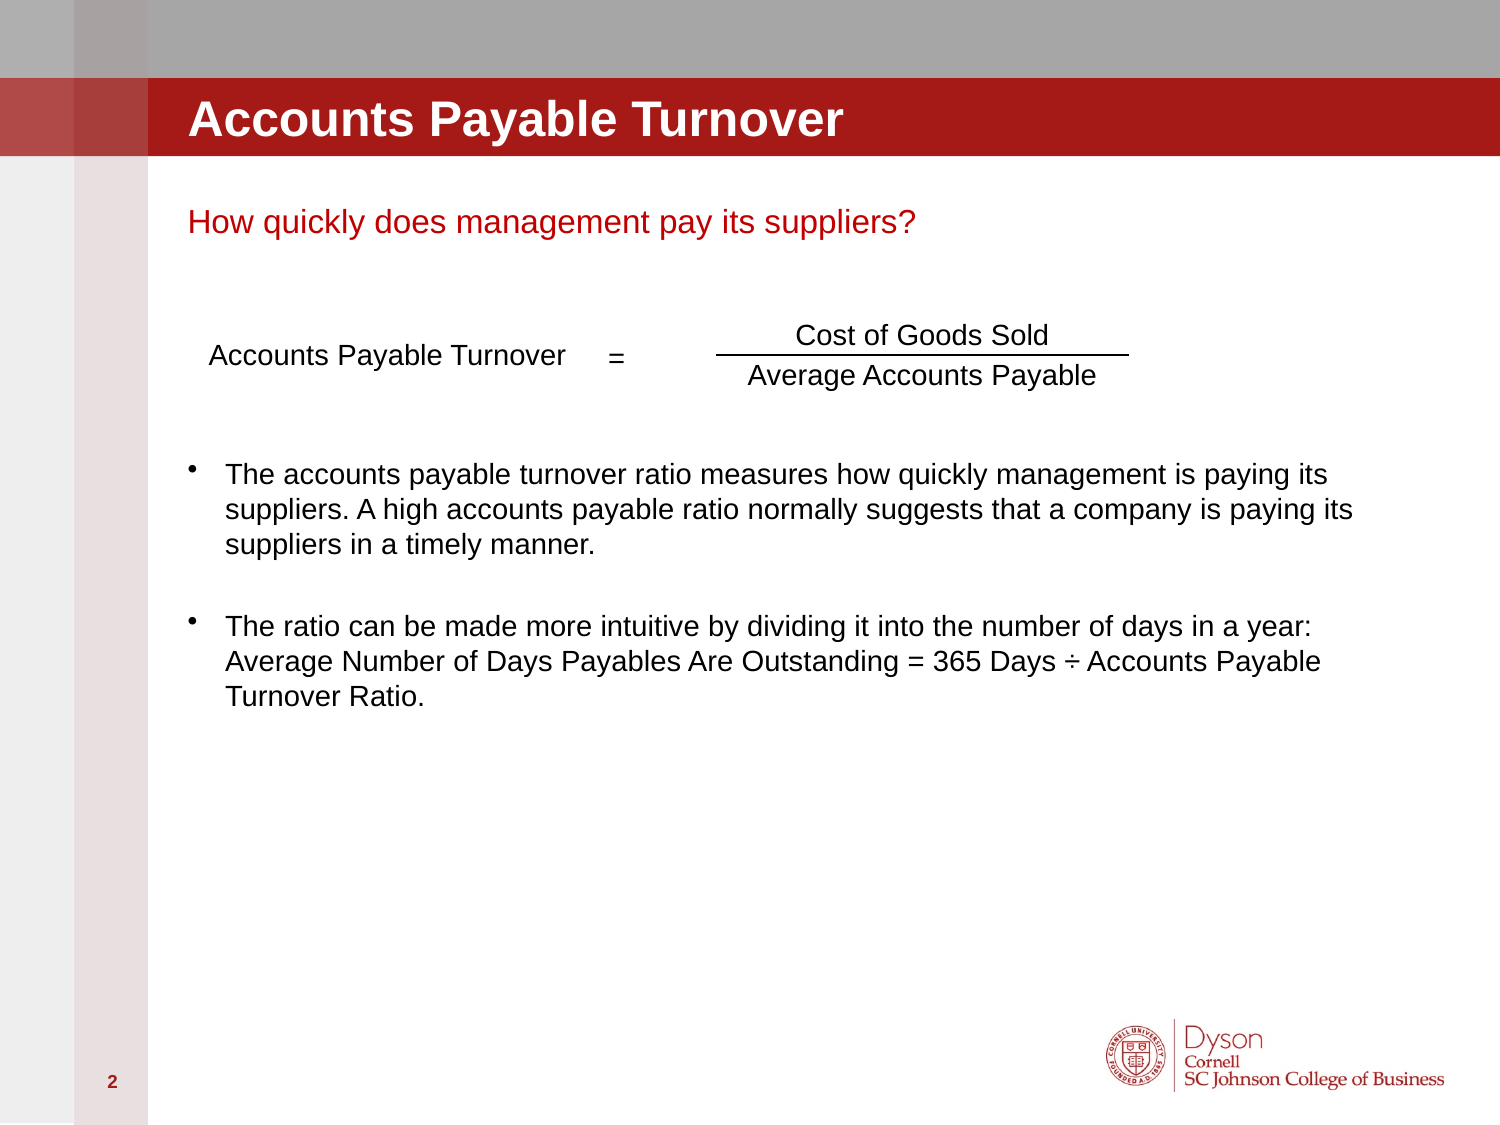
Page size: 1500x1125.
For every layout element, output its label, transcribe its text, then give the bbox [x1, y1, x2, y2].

text_box Cost of Goods Sold Average Accounts Payable [499, 315, 1345, 399]
title Accounts Payable Turnover [187, 46, 1425, 147]
picture [1106, 1019, 1444, 1092]
slide_number 2 [74, 1062, 151, 1125]
text_box = [593, 332, 641, 383]
list How quickly does management pay its suppliers? The accounts payable turnover ratio measures how quickly management is paying its suppliers. A high accounts payable ratio normally suggests that a company is paying its suppliers in a timely manner. The ratio can be made more intuitive by dividing it into the number of days in a year: Average Number of Days Payables Are Outstanding = 365 Days ÷ Accounts Payable Turnover Ratio. [187, 200, 1388, 1075]
text_box Accounts Payable Turnover [187, 336, 499, 379]
